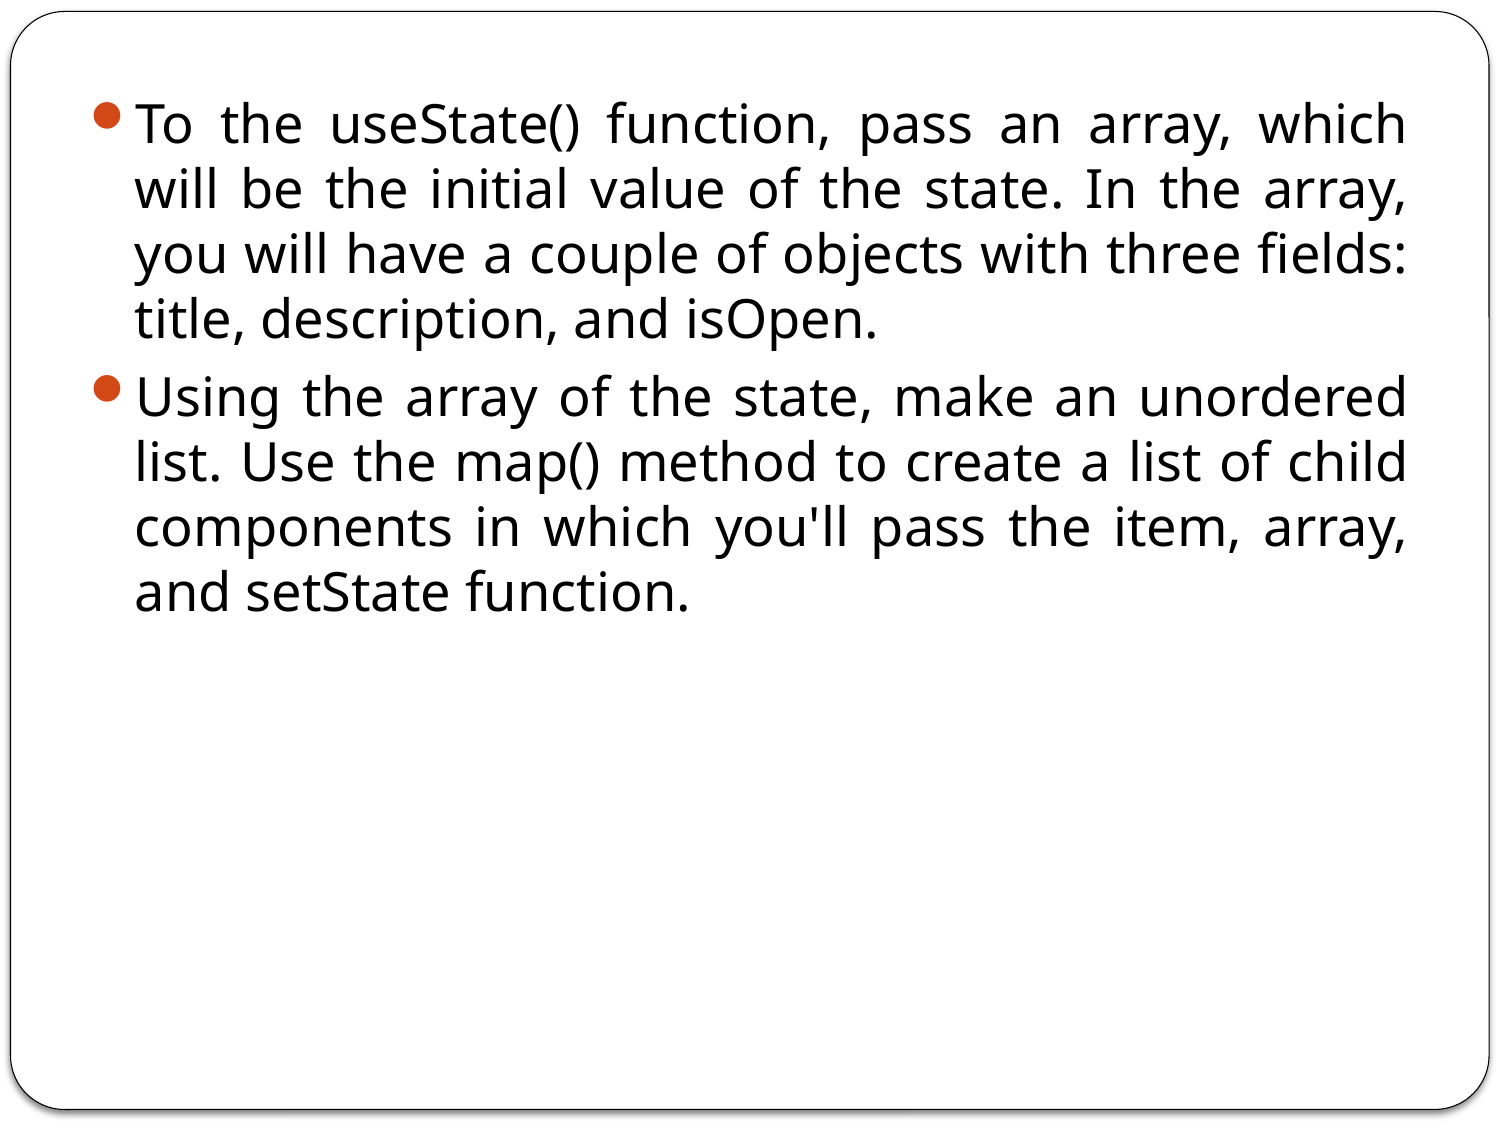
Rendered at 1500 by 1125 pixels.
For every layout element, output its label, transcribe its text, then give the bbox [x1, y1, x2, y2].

list To the useState() function, pass an array, which will be the initial value of the state. In the array, you will have a couple of objects with three fields: title, description, and isOpen. Using the array of the state, make an unordered list. Use the map() method to create a list of child components in which you'll pass the item, array, and setState function. [75, 82, 1425, 1005]
